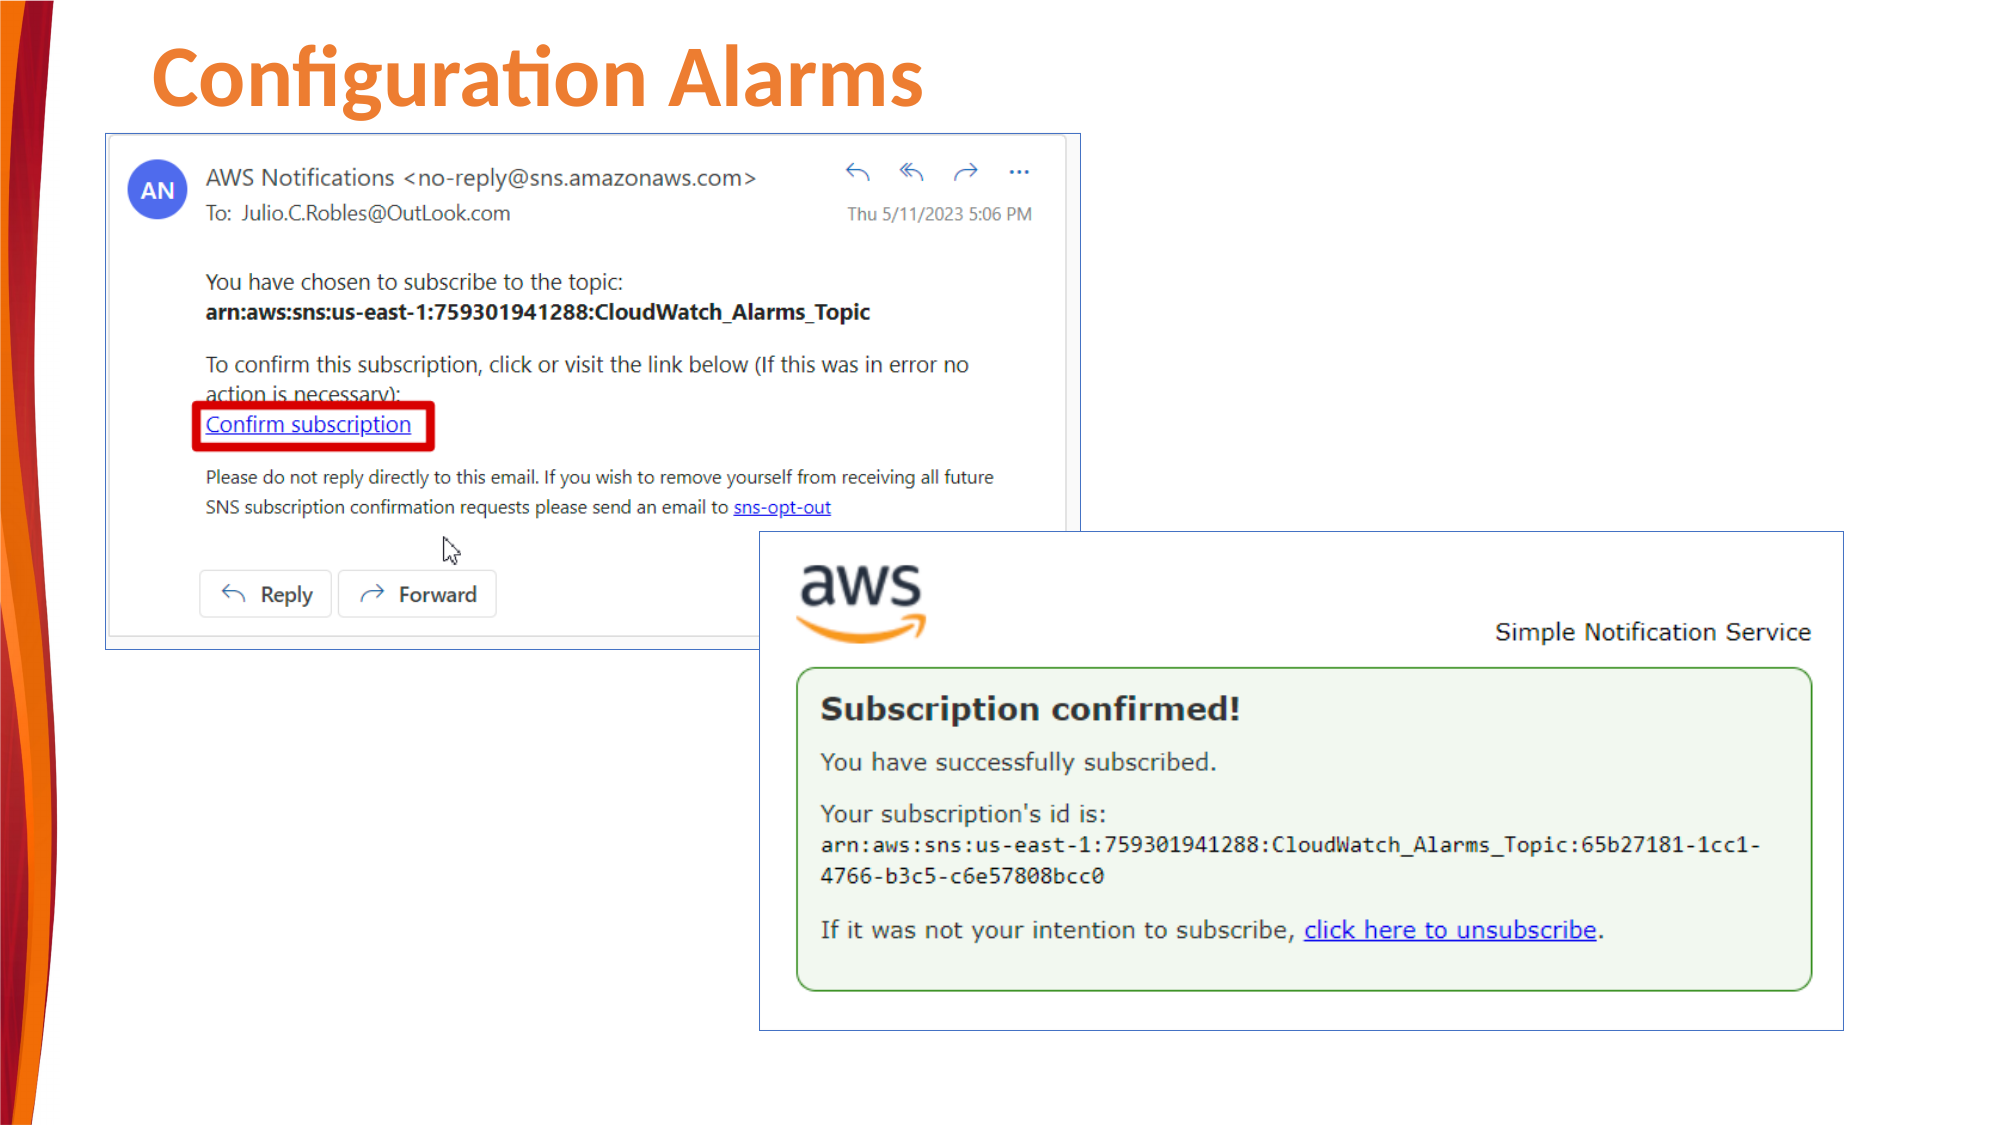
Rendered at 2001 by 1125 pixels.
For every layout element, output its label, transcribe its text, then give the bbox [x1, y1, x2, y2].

picture [105, 132, 1844, 1031]
title Configuration Alarms [137, 22, 1863, 133]
picture [1, 1, 60, 1124]
